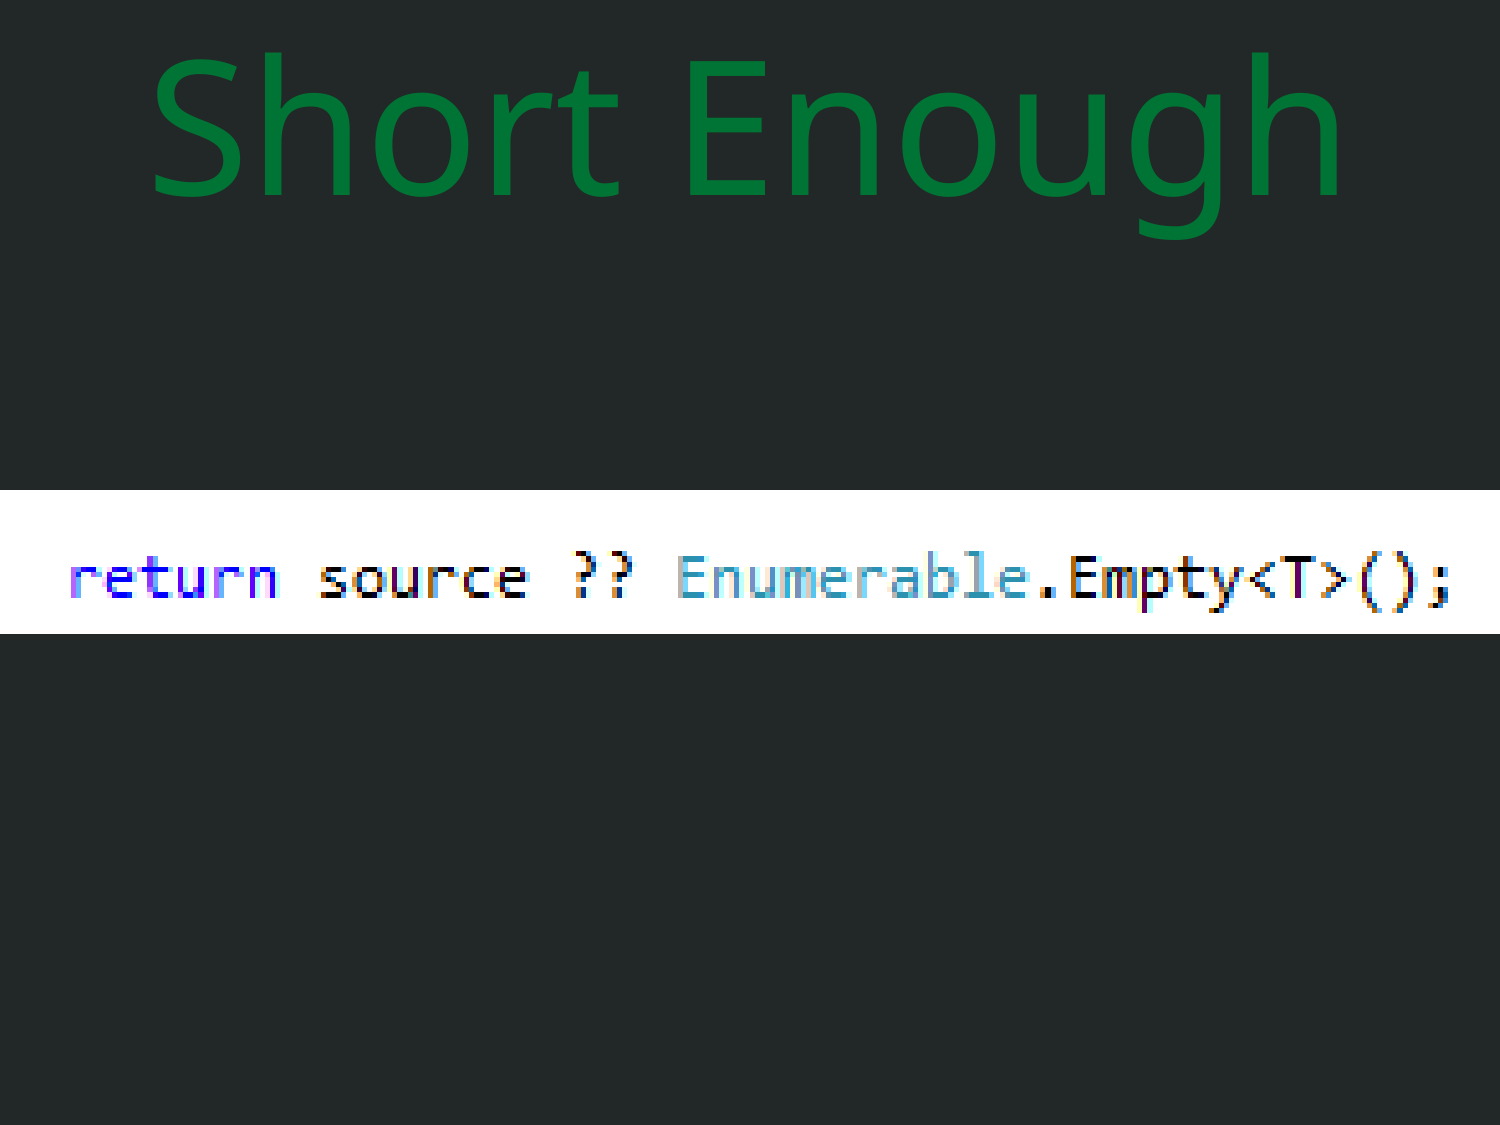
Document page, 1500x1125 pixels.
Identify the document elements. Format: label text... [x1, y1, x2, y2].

title Short Enough [0, 0, 1500, 242]
picture [0, 490, 1500, 635]
